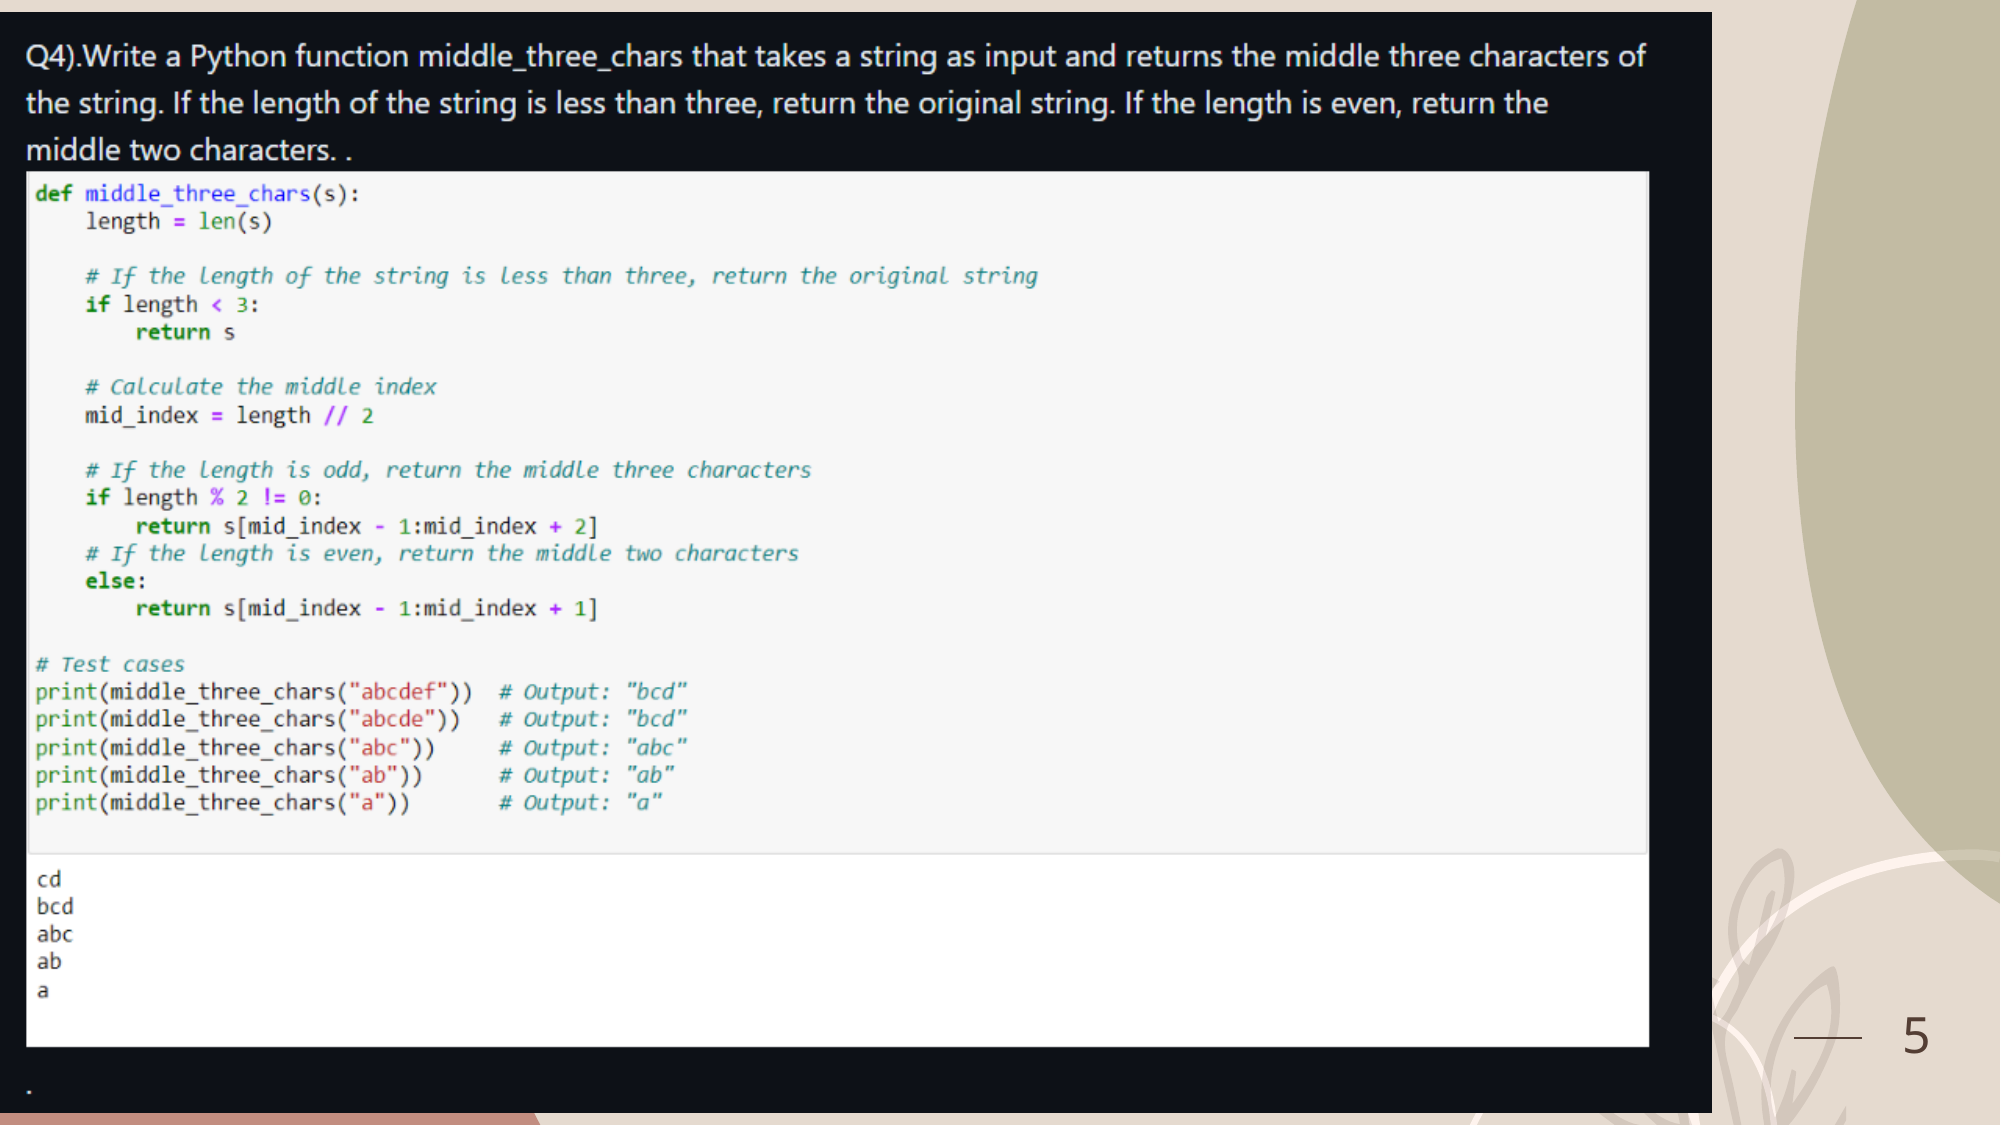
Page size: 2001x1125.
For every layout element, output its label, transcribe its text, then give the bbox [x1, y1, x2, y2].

slide_number 5 [1862, 964, 1971, 1112]
picture [0, 12, 1712, 1113]
